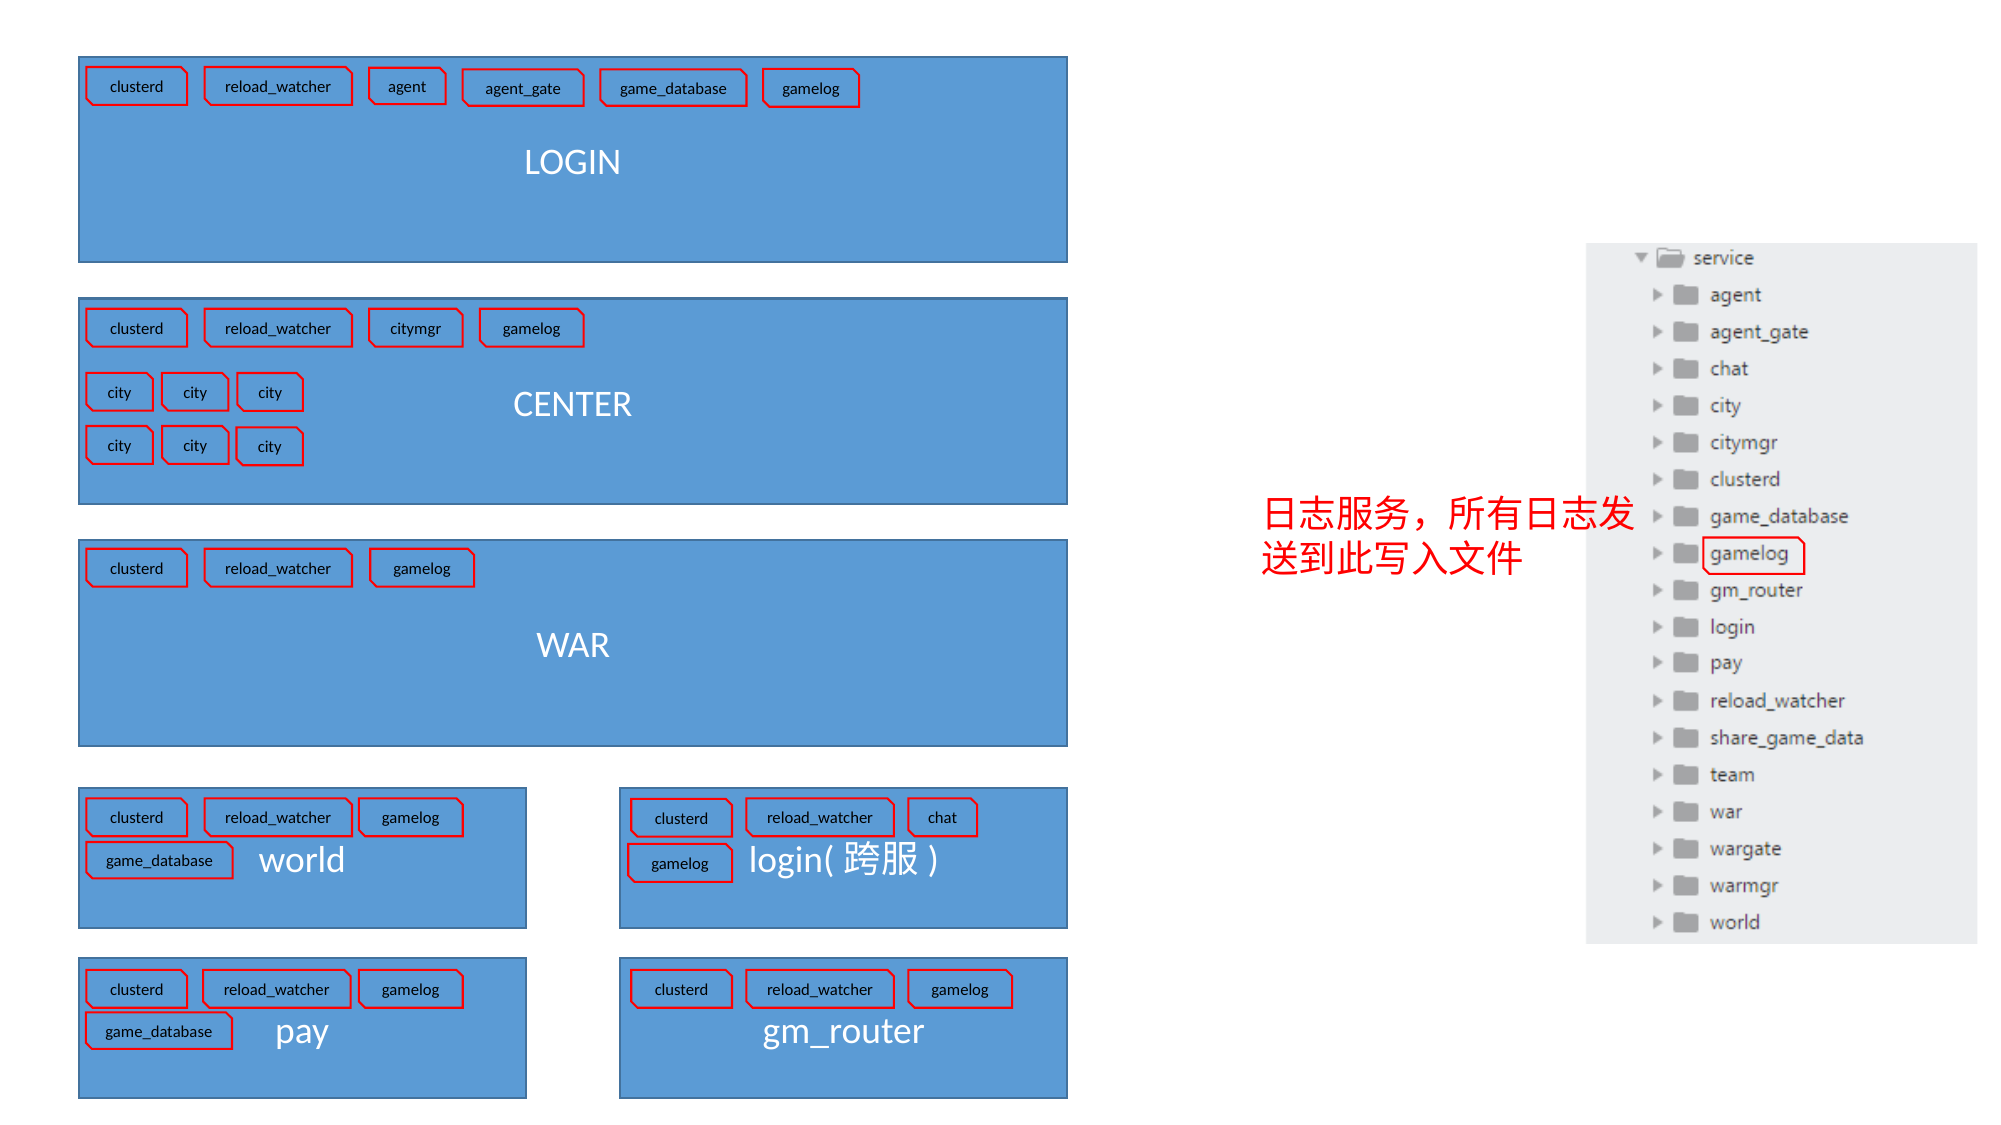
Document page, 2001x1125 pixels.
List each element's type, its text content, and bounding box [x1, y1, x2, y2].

text_box reload_watcher [203, 65, 354, 106]
text_box gamelog [369, 547, 476, 588]
text_box clusterd [85, 968, 189, 1009]
text_box CENTER [78, 297, 1068, 505]
text_box gm_router [619, 957, 1068, 1099]
text_box agent [368, 66, 447, 106]
text_box game_database [84, 1011, 234, 1050]
text_box gamelog [627, 842, 734, 883]
text_box city [85, 424, 154, 465]
text_box city [236, 371, 304, 412]
text_box 日志服务，所有日志发送到此写入文件 [1246, 482, 1573, 587]
text_box clusterd [630, 968, 734, 1009]
text_box city [160, 371, 230, 412]
text_box reload_watcher [203, 547, 354, 588]
text_box pay [78, 957, 527, 1099]
picture [1573, 243, 1978, 944]
text_box city [85, 371, 154, 412]
text_box game_database [599, 68, 748, 107]
text_box city [235, 426, 304, 467]
text_box gamelog [357, 797, 464, 838]
text_box reload_watcher [203, 307, 354, 348]
text_box reload_watcher [203, 797, 354, 838]
text_box clusterd [85, 307, 189, 348]
text_box agent_gate [461, 68, 585, 107]
text_box city [161, 424, 230, 465]
text_box reload_watcher [745, 968, 895, 1009]
text_box reload_watcher [745, 797, 895, 838]
text_box WAR [78, 539, 1068, 747]
text_box gamelog [478, 307, 585, 348]
text_box gamelog [357, 968, 464, 1009]
text_box login(跨服) [619, 787, 1068, 929]
text_box LOGIN [78, 56, 1068, 263]
text_box world [78, 787, 527, 929]
text_box clusterd [85, 797, 189, 838]
text_box chat [907, 797, 979, 838]
text_box gamelog [762, 67, 861, 108]
text_box clusterd [630, 797, 734, 838]
text_box citymgr [368, 307, 464, 348]
text_box clusterd [85, 547, 189, 588]
text_box clusterd [85, 65, 189, 106]
text_box game_database [85, 840, 234, 880]
text_box gamelog [907, 968, 1014, 1009]
text_box reload_watcher [202, 968, 352, 1009]
